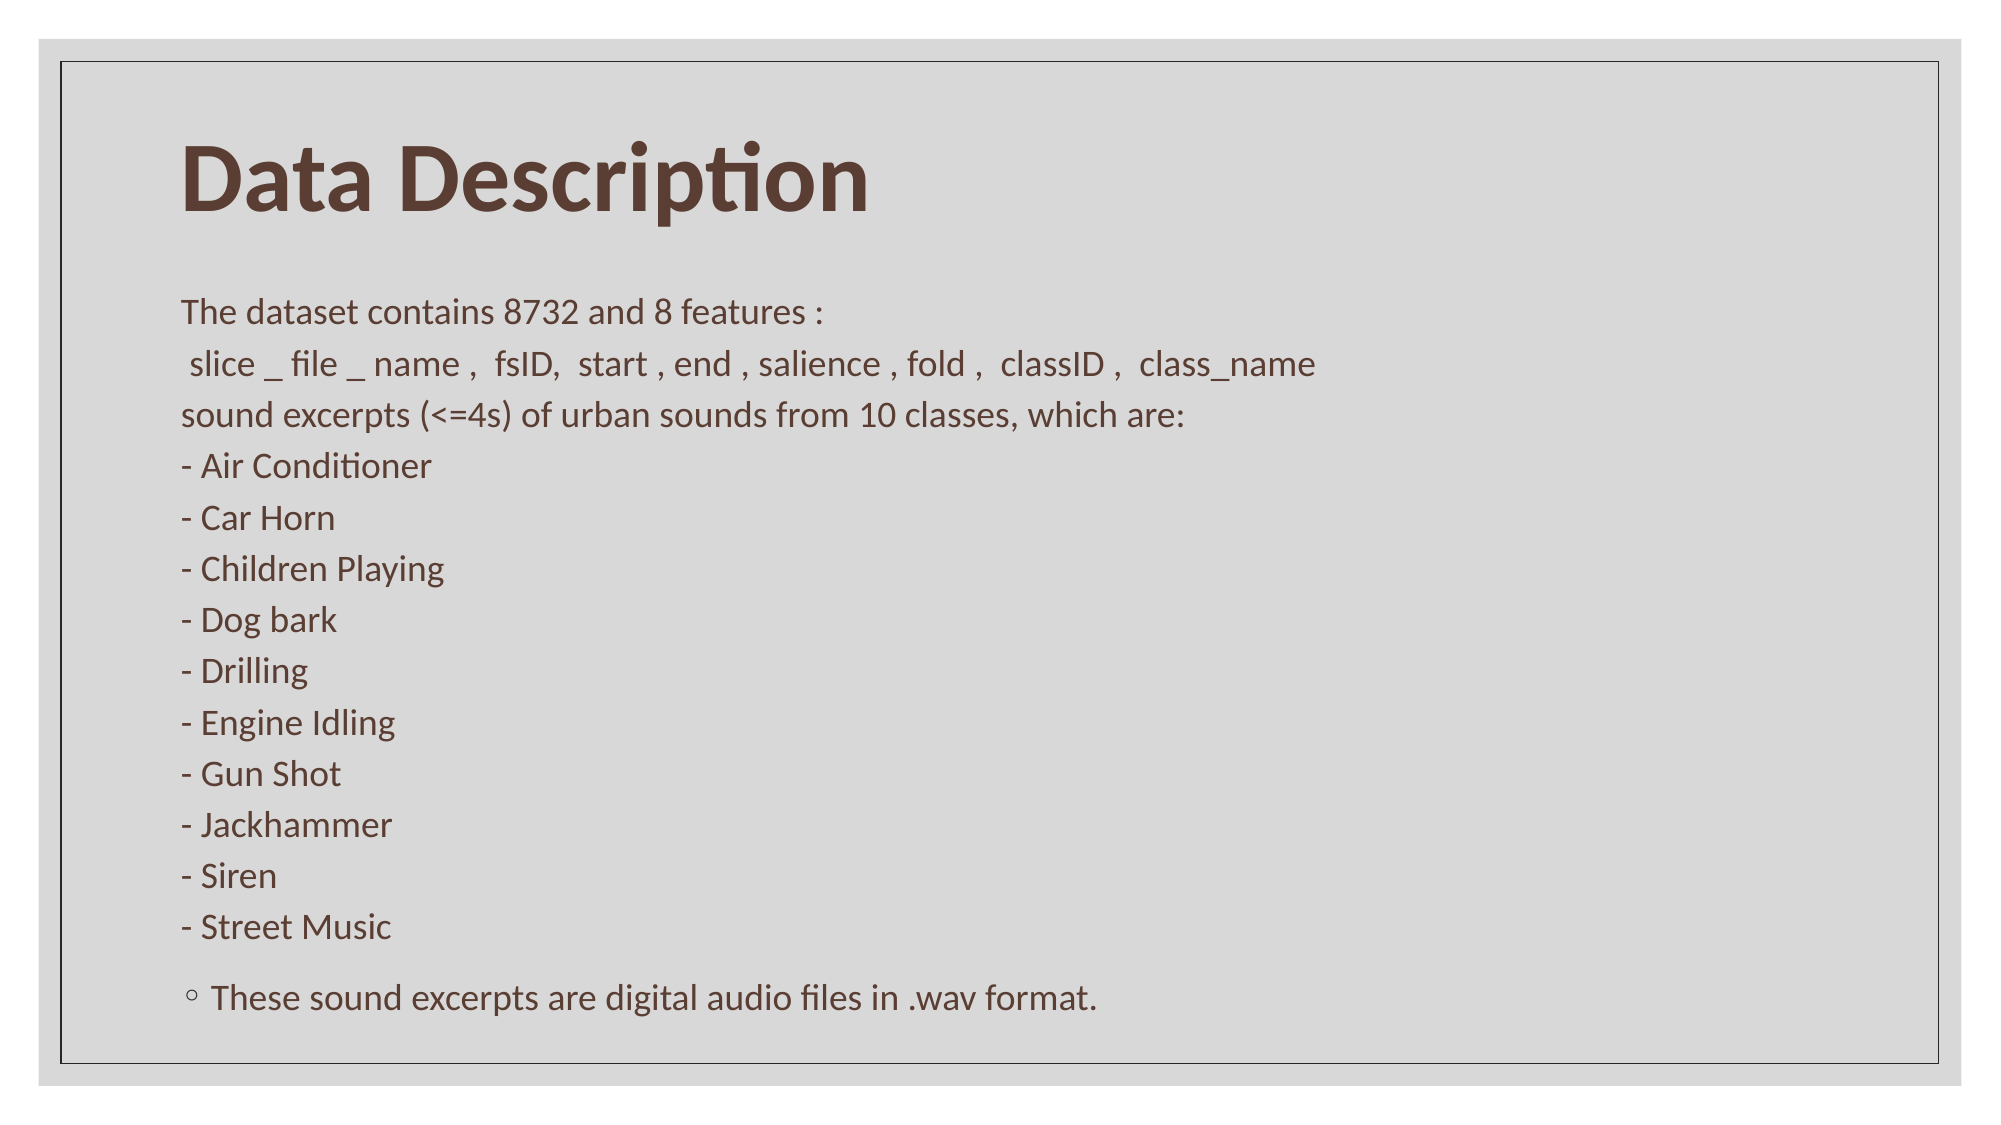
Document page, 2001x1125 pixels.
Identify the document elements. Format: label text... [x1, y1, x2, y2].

list The dataset contains 8732 and 8 features : slice _ file _ name , fsID, start , end , salience , fold , classID , class_name sound excerpts (<=4s) of urban sounds from 10 classes, which are: - Air Conditioner - Car Horn - Children Playing - Dog bark - Drilling - Engine Idling - Gun Shot - Jackhammer - Siren - Street Music These sound excerpts are digital audio files in .wav format. [162, 263, 1813, 1074]
title Data Description [162, 51, 1813, 263]
